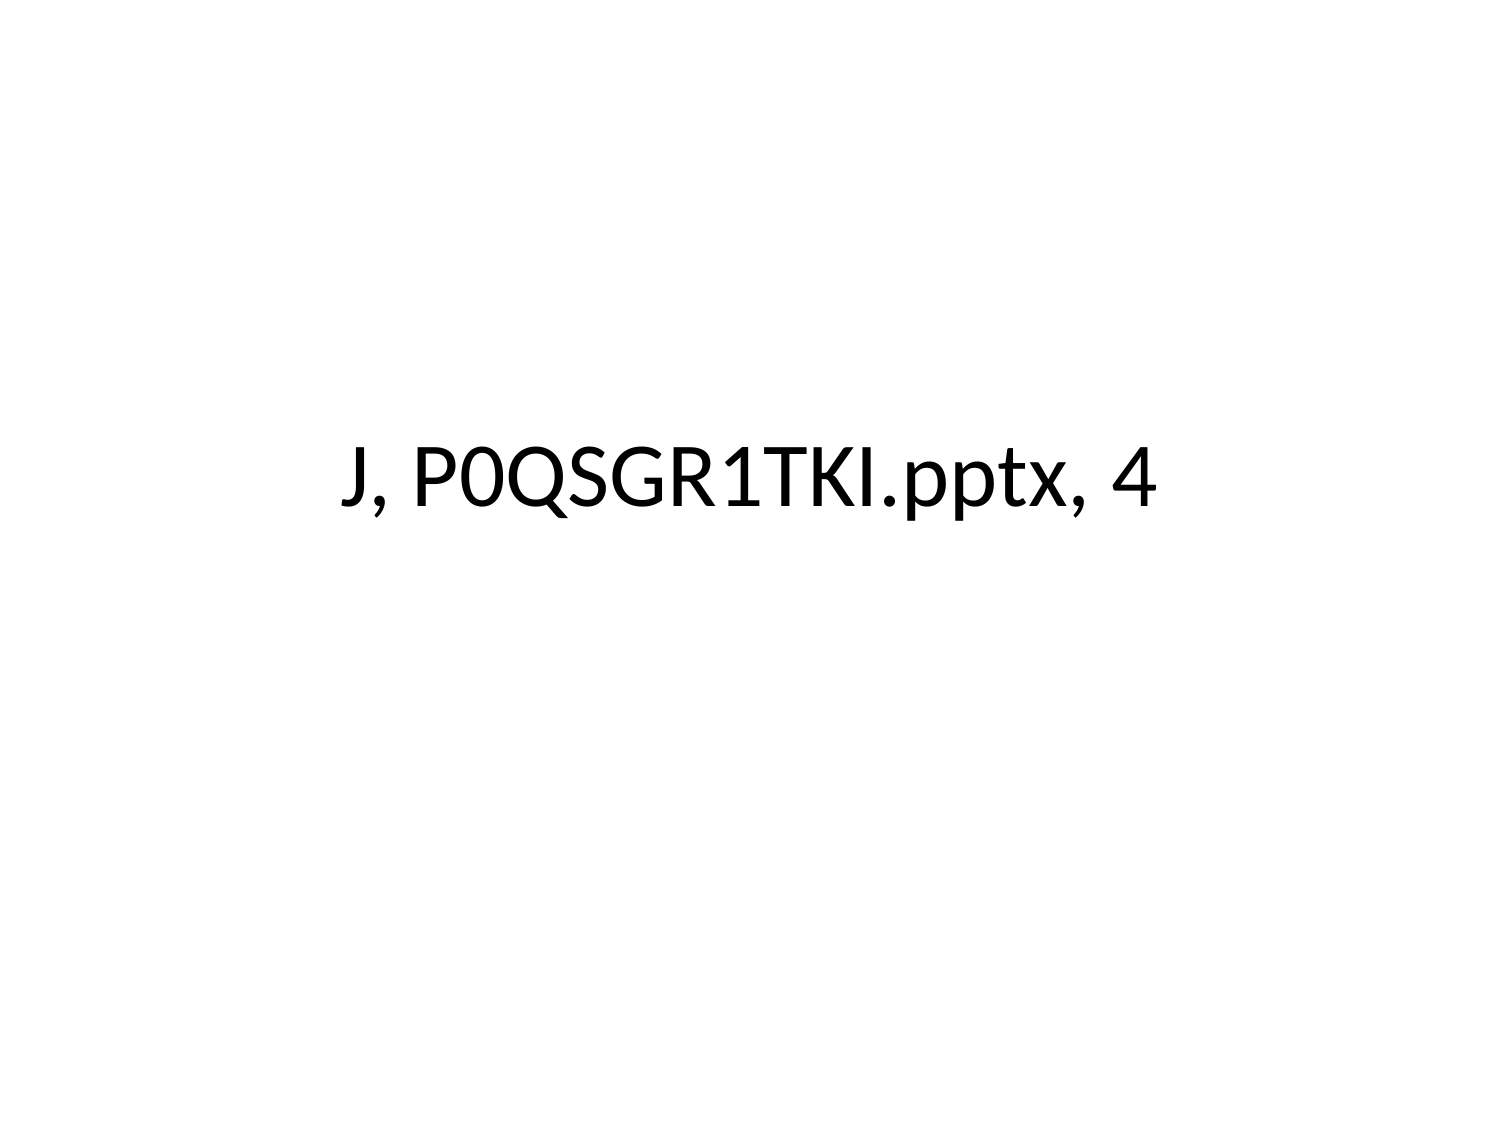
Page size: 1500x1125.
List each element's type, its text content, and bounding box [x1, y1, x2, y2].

title J, P0QSGR1TKI.pptx, 4 [112, 349, 1388, 591]
